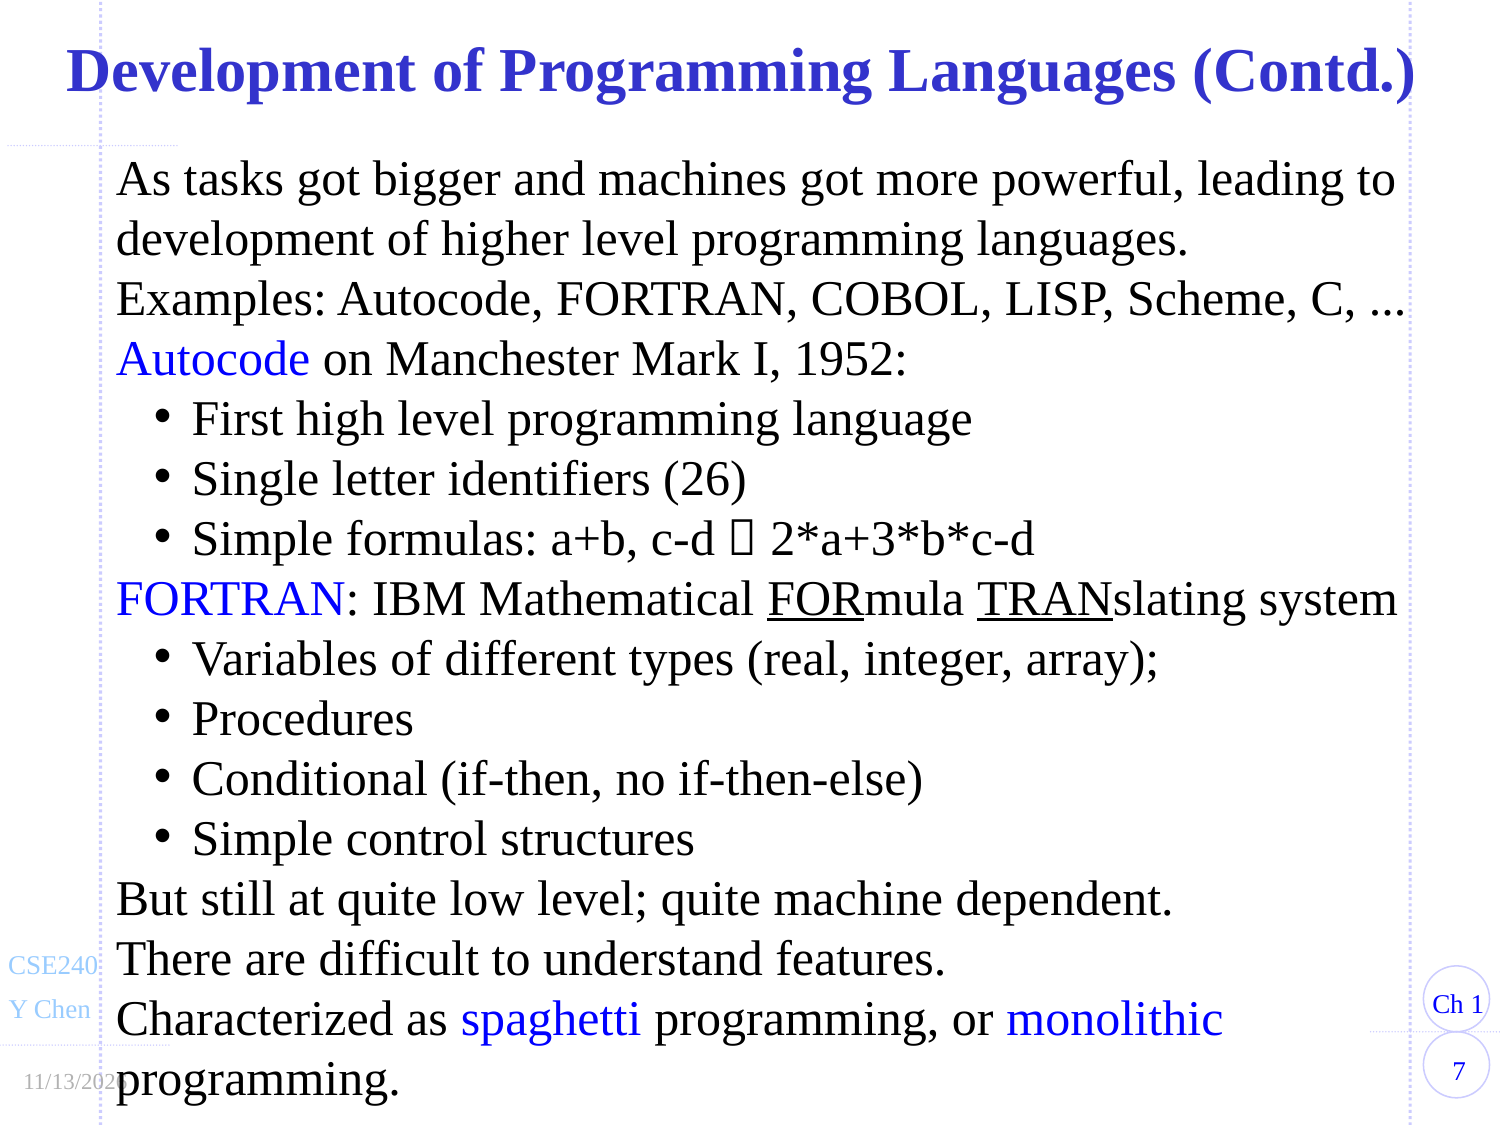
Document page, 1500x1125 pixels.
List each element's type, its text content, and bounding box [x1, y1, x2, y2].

text_box As tasks got bigger and machines got more powerful, leading to development of higher level programming languages. Examples: Autocode, FORTRAN, COBOL, LISP, Scheme, C, ... Autocode on Manchester Mark I, 1952: First high level programming language Single letter identifiers (26) Simple formulas: a+b, c-d  2*a+3*b*c-d FORTRAN: IBM Mathematical FORmula TRANslating system Variables of different types (real, integer, array); Procedures Conditional (if-then, no if-then-else) Simple control structures But still at quite low level; quite machine dependent. There are difficult to understand features. Characterized as spaghetti programming, or monolithic programming. [99, 137, 1425, 1114]
text_box Development of Programming Languages (Contd.) [12, 19, 1488, 125]
